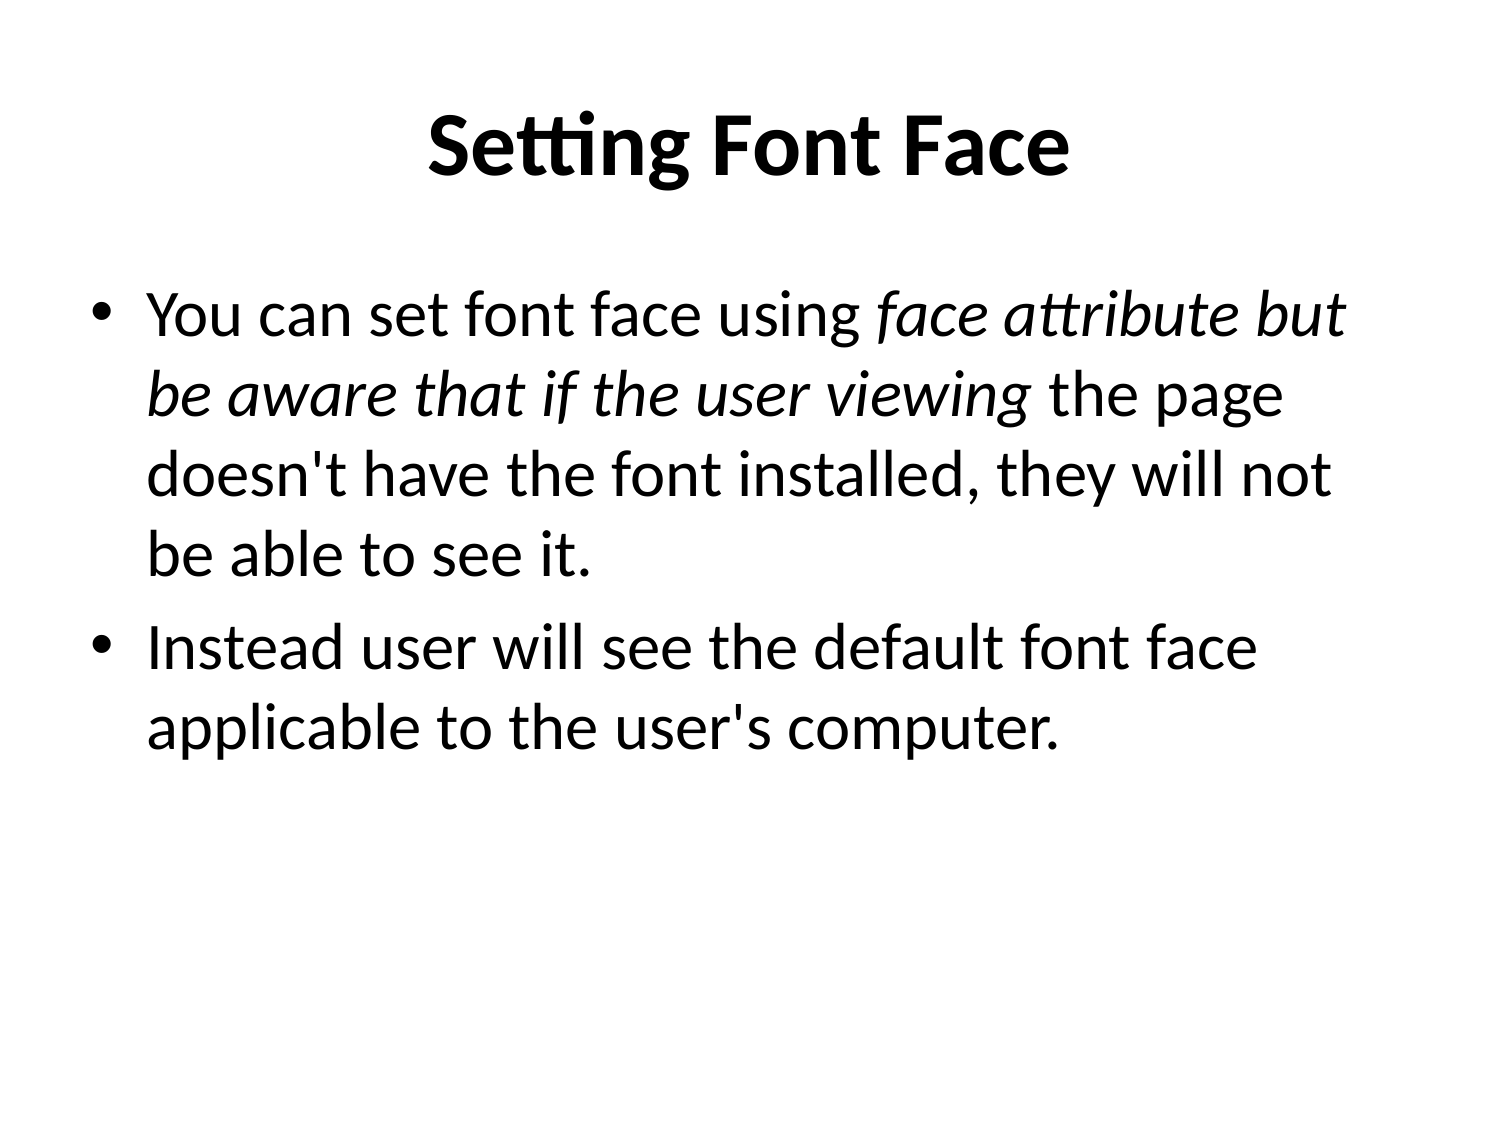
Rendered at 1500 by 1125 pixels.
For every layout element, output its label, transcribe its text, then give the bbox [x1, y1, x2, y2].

list You can set font face using face attribute but be aware that if the user viewing the page doesn't have the font installed, they will not be able to see it. Instead user will see the default font face applicable to the user's computer. [75, 262, 1425, 1005]
title Setting Font Face [75, 45, 1425, 233]
